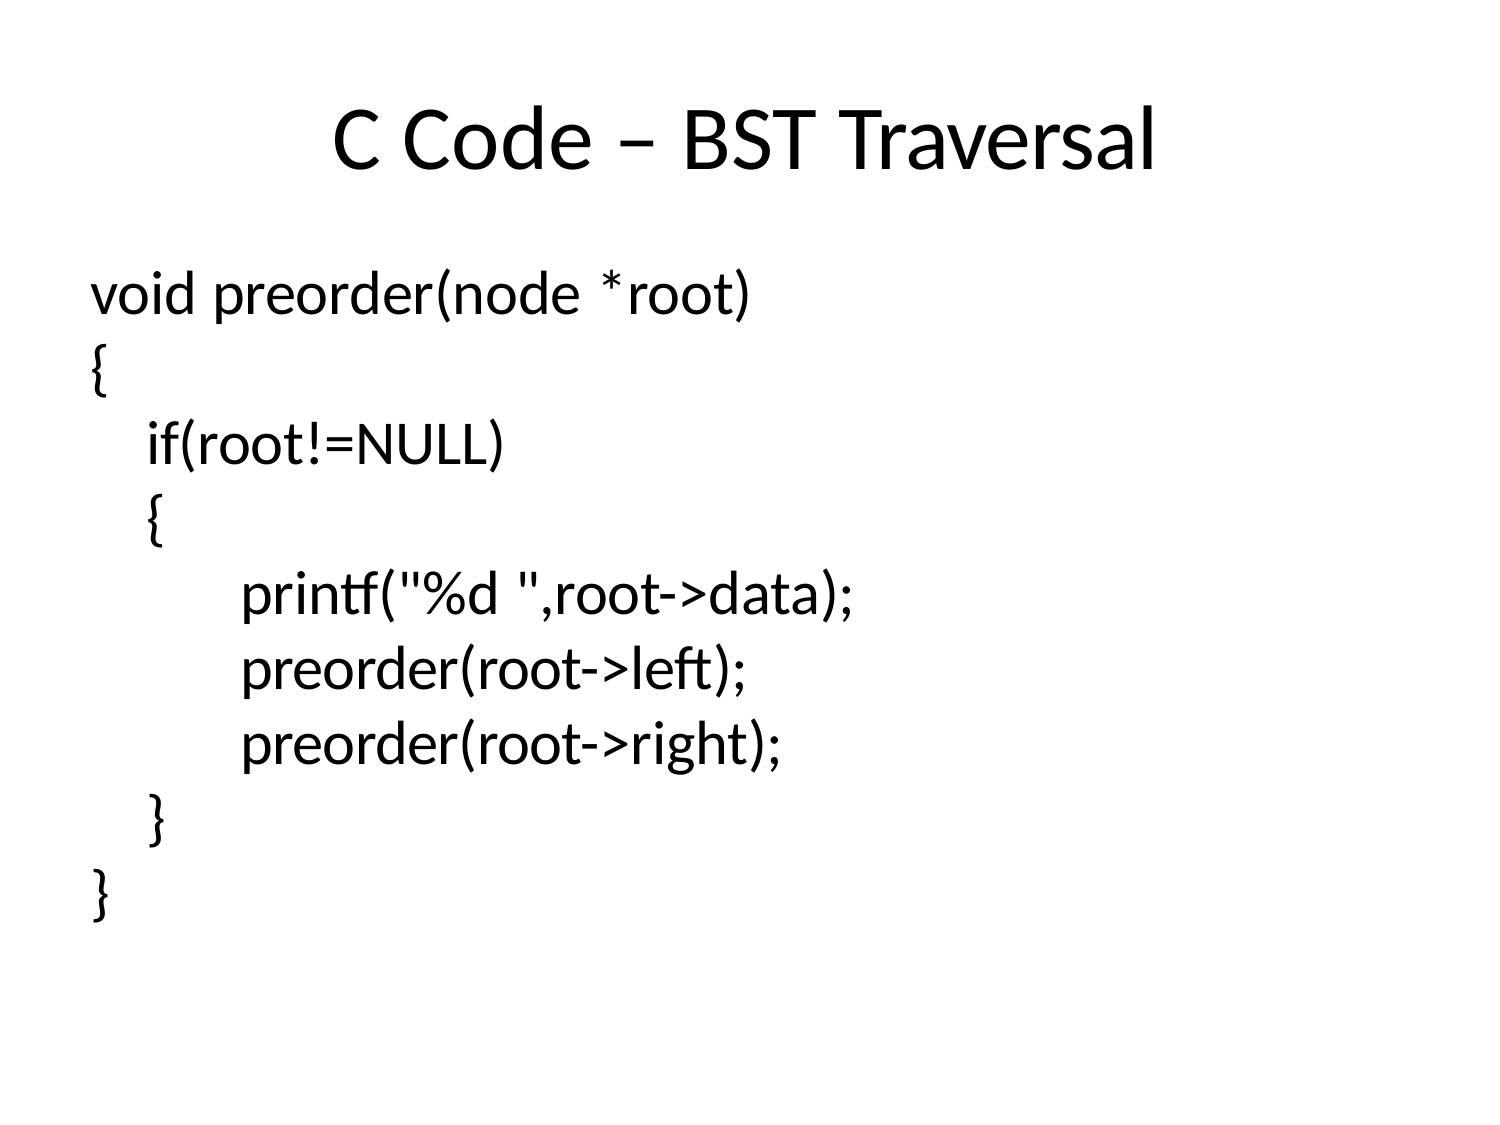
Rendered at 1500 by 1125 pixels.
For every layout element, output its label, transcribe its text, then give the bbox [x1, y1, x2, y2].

text_box void preorder(node *root) { if(root!=NULL) { printf("%d ",root->data); preorder(root->left); preorder(root->right); } } [87, 250, 866, 927]
title C Code – BST Traversal [101, 31, 1399, 266]
